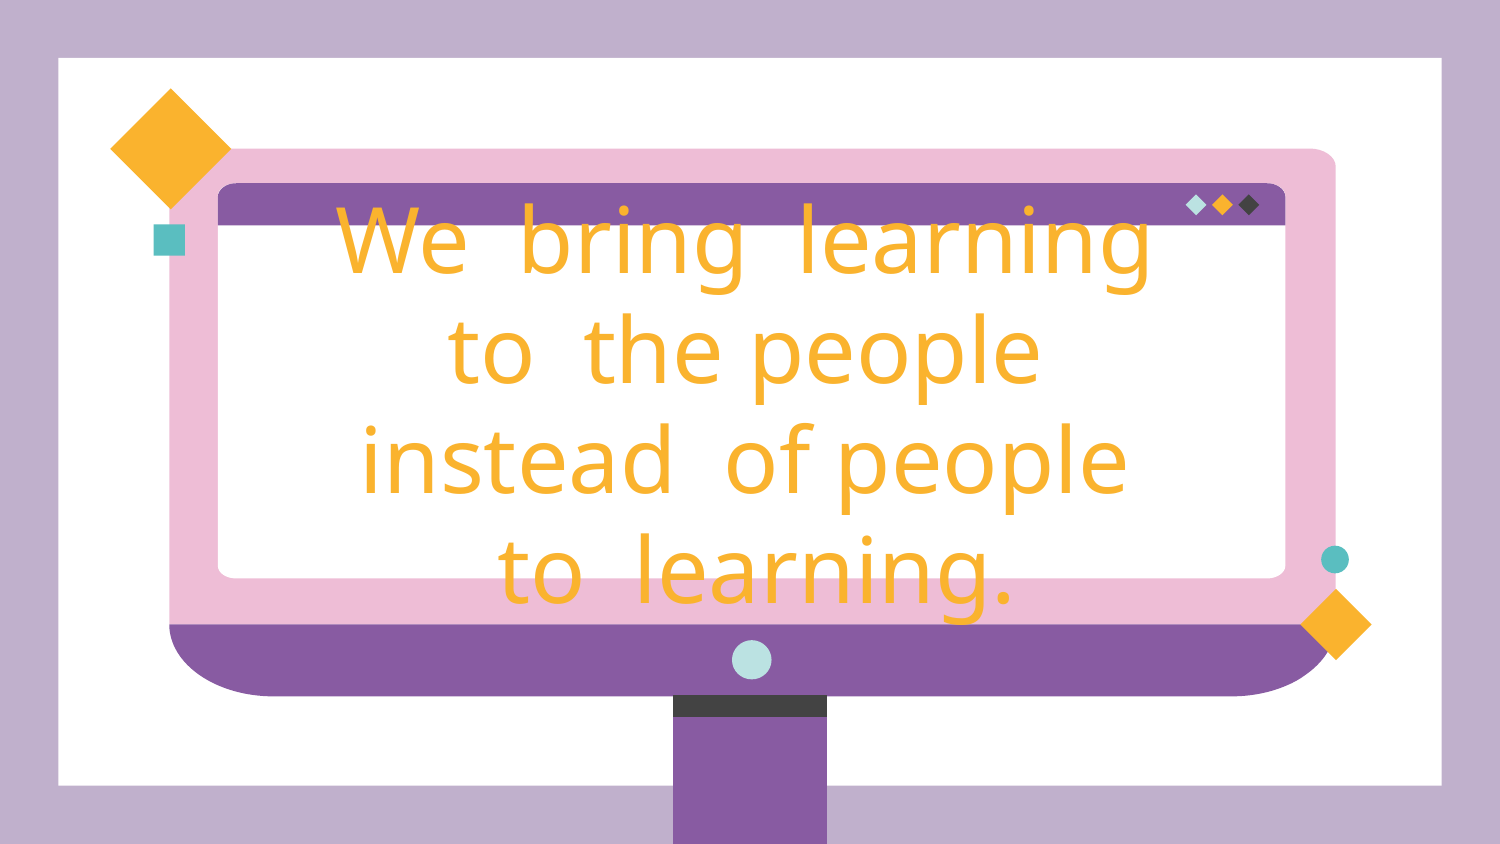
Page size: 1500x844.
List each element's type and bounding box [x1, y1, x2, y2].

text_box [109, 88, 1372, 844]
